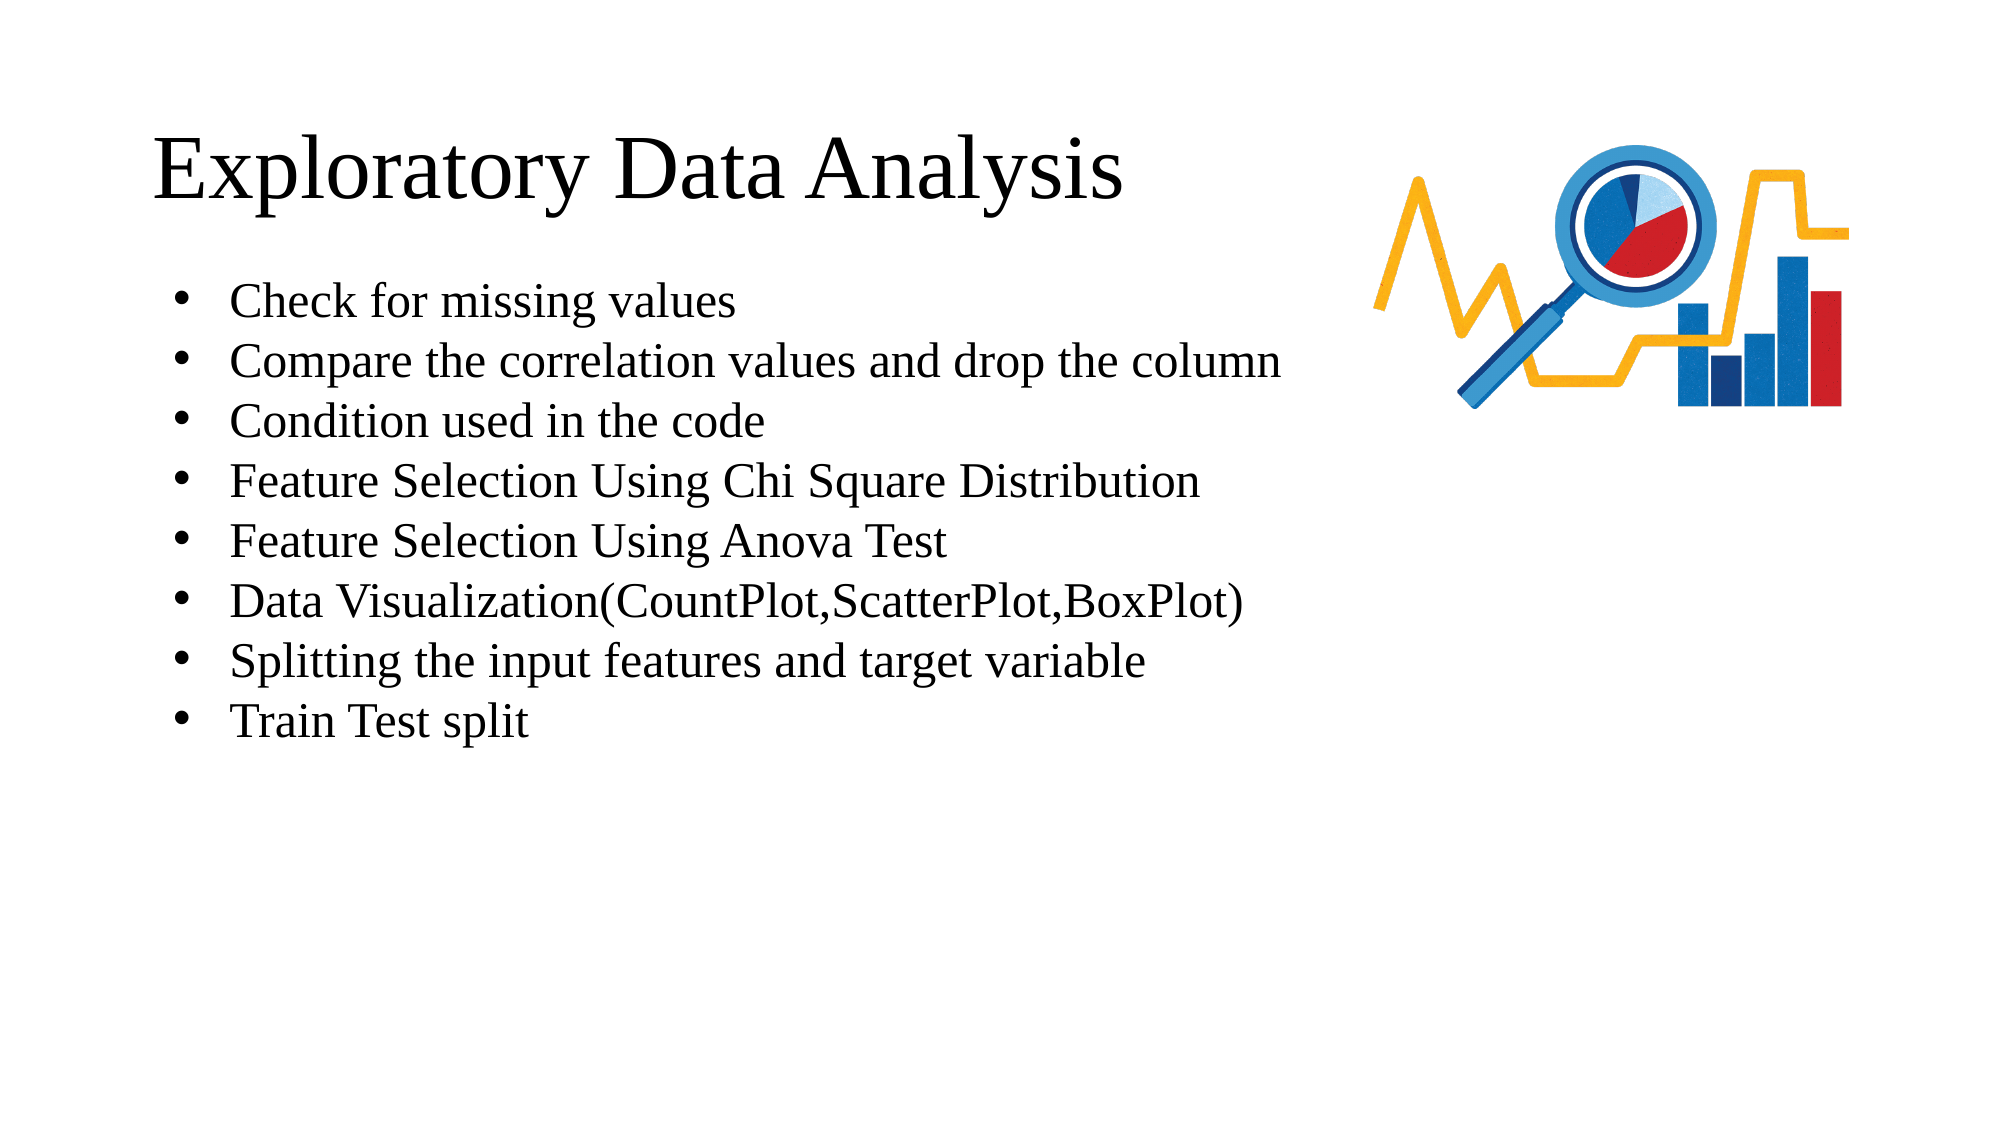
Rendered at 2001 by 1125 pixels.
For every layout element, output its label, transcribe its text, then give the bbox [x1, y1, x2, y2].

text_box Check for missing values Compare the correlation values and drop the column Condition used in the code Feature Selection Using Chi Square Distribution Feature Selection Using Anova Test Data Visualization(CountPlot,ScatterPlot,BoxPlot) Splitting the input features and target variable Train Test split [158, 259, 1335, 845]
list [1373, 145, 1849, 409]
title Exploratory Data Analysis [137, 59, 1863, 278]
